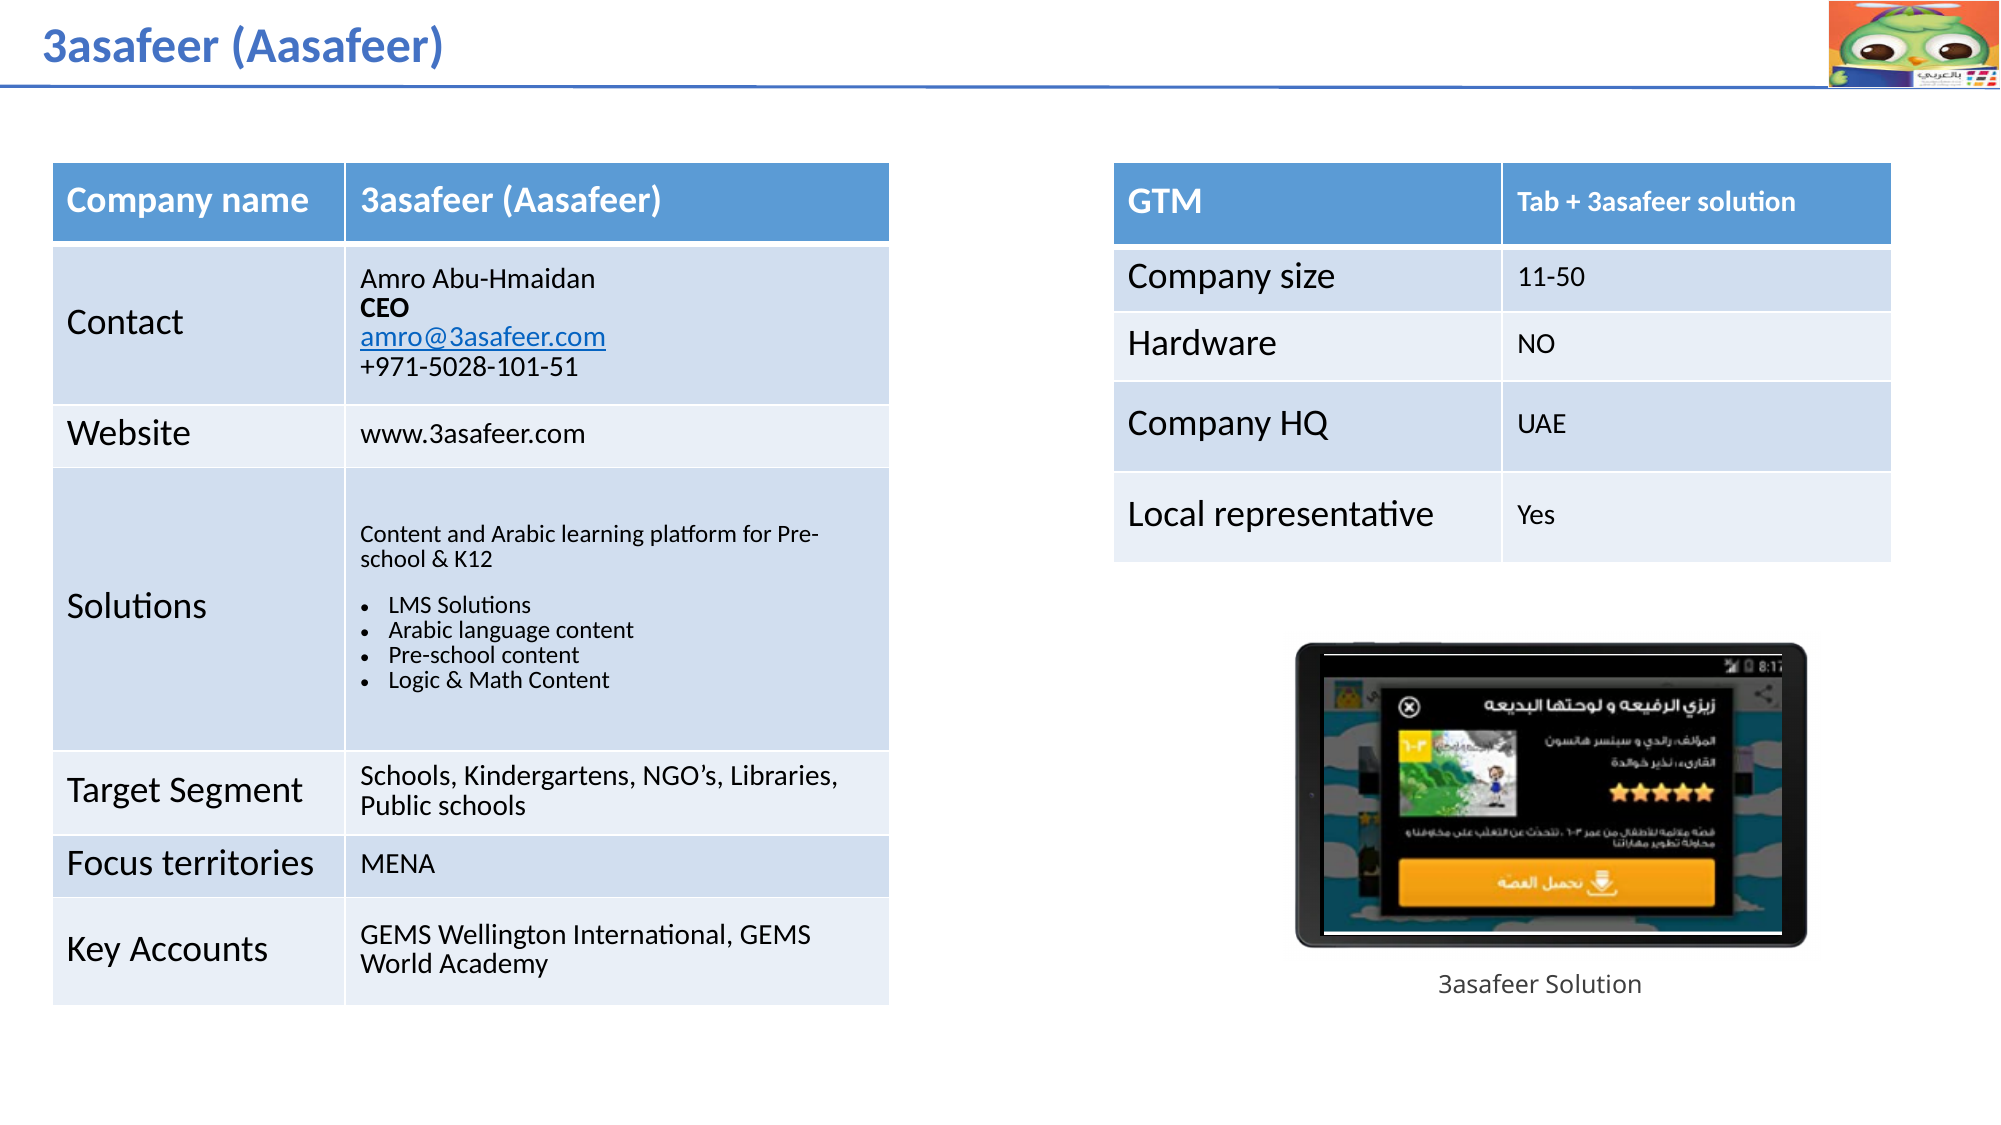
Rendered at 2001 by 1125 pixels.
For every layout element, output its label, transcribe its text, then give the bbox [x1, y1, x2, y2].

table_header GTM [1114, 163, 1501, 244]
picture [1828, 0, 2000, 88]
table_cell Schools, Kindergartens, NGO’s, Libraries, Public schools [346, 752, 889, 834]
picture [1324, 654, 1782, 935]
table_cell 11-50 [1503, 250, 1891, 311]
table_cell Company size [1114, 250, 1501, 311]
table_cell Contact [53, 247, 344, 404]
table_cell Solutions [53, 468, 344, 750]
table_cell Focus territories [53, 836, 344, 897]
table_cell Company HQ [1114, 382, 1501, 471]
table_cell Content and Arabic learning platform for Pre-school & K12 LMS Solutions Arabic language content Pre-school content Logic & Math Content [346, 468, 889, 750]
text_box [1282, 630, 1821, 961]
text_box 3asafeer Solution [1377, 961, 1705, 1006]
table_cell UAE [1503, 382, 1891, 471]
table_cell NO [1503, 313, 1891, 380]
table_cell www.3asafeer.com [346, 406, 889, 467]
table_header Tab + 3asafeer solution [1503, 163, 1891, 244]
table_header Company name [53, 163, 344, 241]
table_cell Website [53, 406, 344, 467]
table_cell Local representative [1114, 473, 1501, 562]
table_cell Target Segment [53, 752, 344, 834]
table_cell Key Accounts [53, 898, 344, 1005]
table_cell Hardware [1114, 313, 1501, 380]
table_cell Amro Abu-Hmaidan CEO amro@3asafeer.com +971-5028-101-51 [346, 247, 889, 404]
text_box 3asafeer (Aasafeer) [27, 4, 669, 80]
table_cell Yes [1503, 473, 1891, 562]
table_cell GEMS Wellington International, GEMS World Academy [346, 898, 889, 1005]
table_cell MENA [346, 836, 889, 897]
table_header 3asafeer (Aasafeer) [346, 163, 889, 241]
